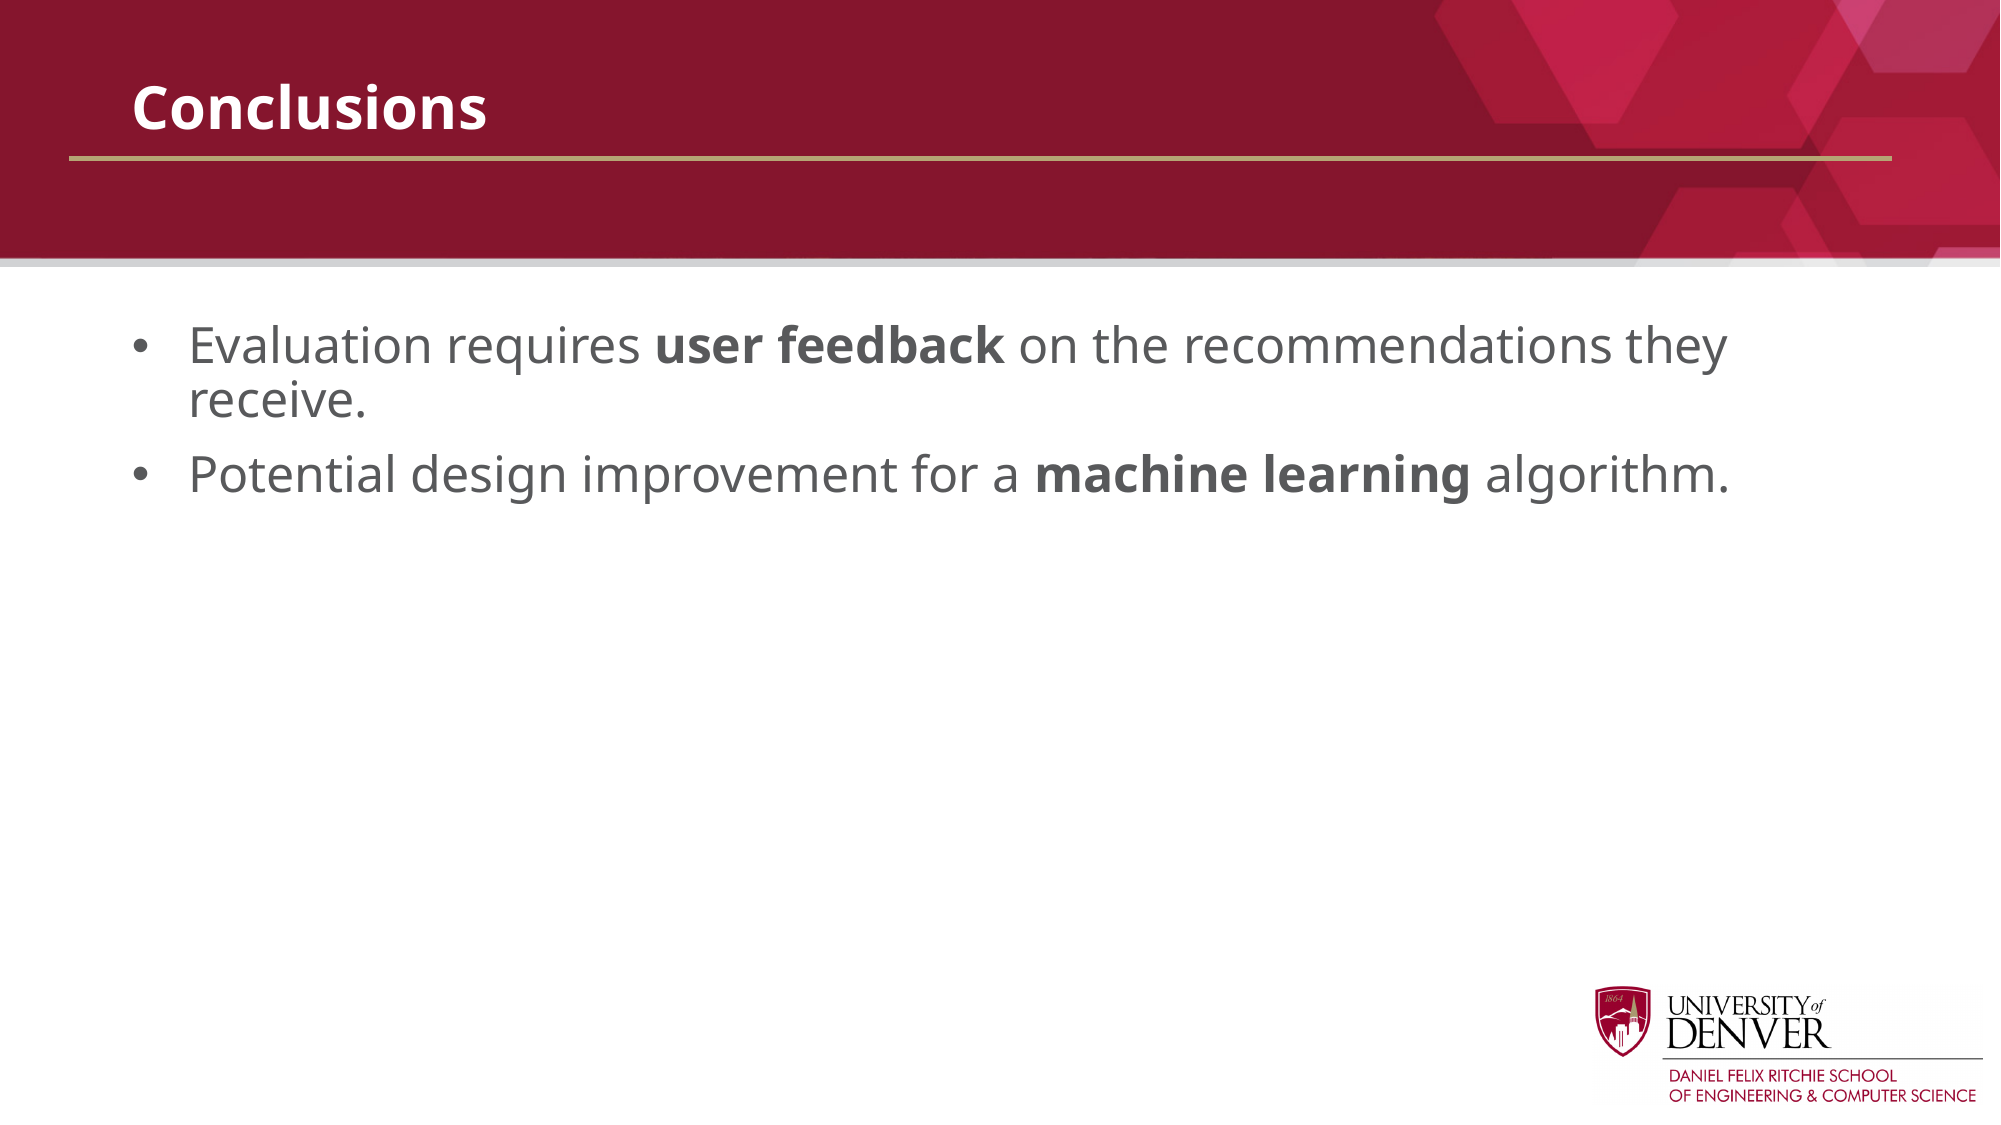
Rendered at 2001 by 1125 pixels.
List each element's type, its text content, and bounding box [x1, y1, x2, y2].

picture [1592, 984, 1983, 1105]
title Conclusions [116, 62, 1842, 150]
picture [0, 0, 2000, 267]
list Evaluation requires user feedback on the recommendations they receive. Potential design improvement for a machine learning algorithm. [116, 313, 1842, 594]
